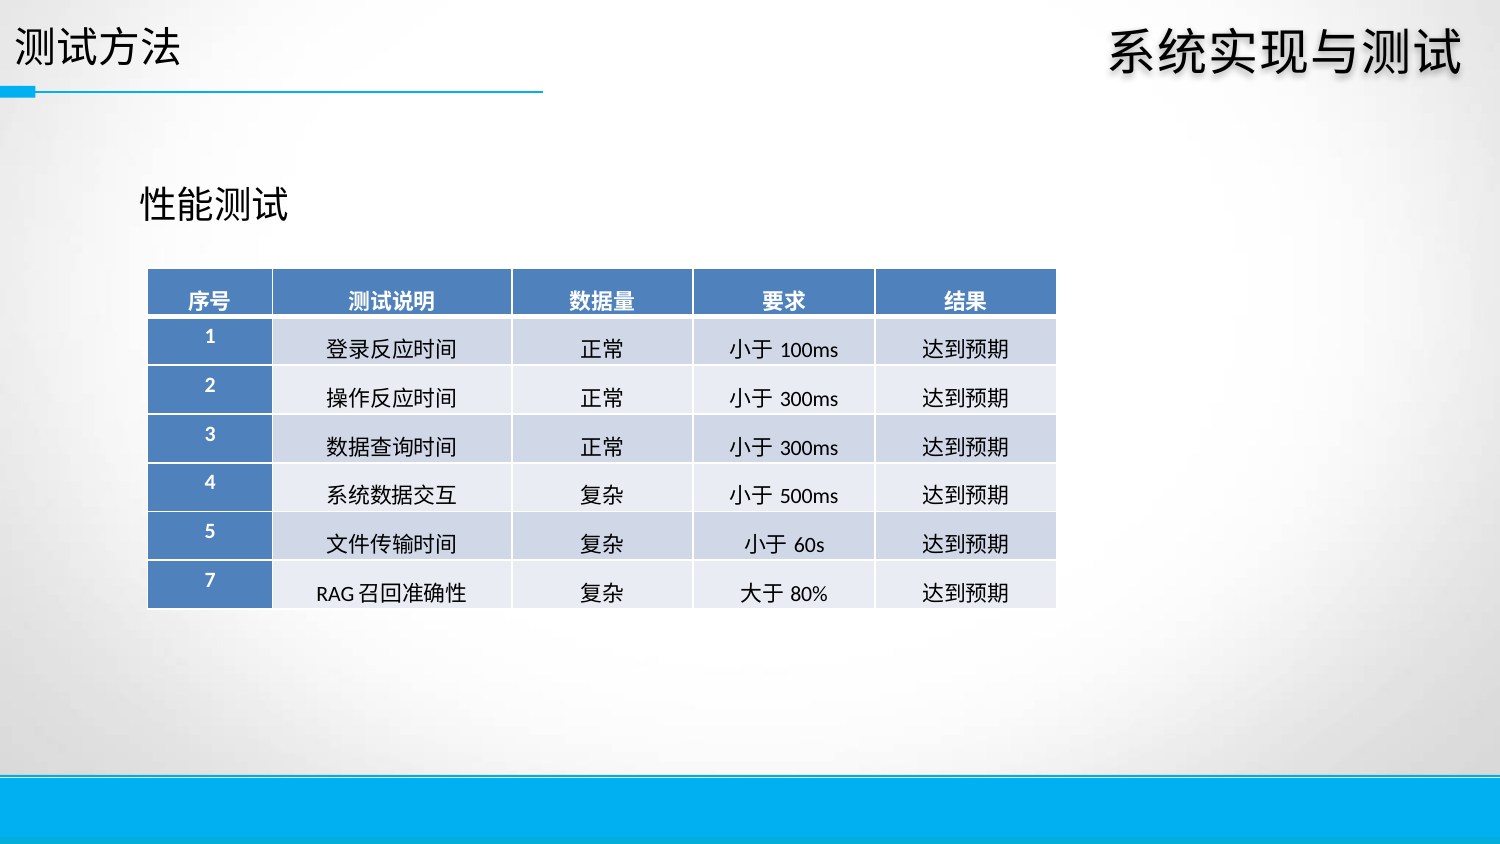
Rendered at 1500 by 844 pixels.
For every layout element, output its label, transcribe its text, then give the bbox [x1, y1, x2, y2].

table_cell 小于300ms [694, 366, 874, 413]
table_cell 7 [148, 561, 272, 608]
table_cell 大于80% [694, 561, 874, 608]
table_cell 4 [148, 464, 272, 511]
text_box [0, 85, 36, 98]
table_cell 复杂 [513, 512, 692, 559]
table_cell 复杂 [513, 561, 692, 608]
table_header 序号 [148, 269, 272, 314]
table_cell 达到预期 [876, 366, 1056, 413]
table_cell 2 [148, 366, 272, 413]
table_cell 达到预期 [876, 464, 1056, 511]
table_cell 达到预期 [876, 561, 1056, 608]
table_cell RAG召回准确性 [273, 561, 511, 608]
table_cell 文件传输时间 [273, 512, 511, 559]
table_cell 小于100ms [694, 319, 874, 364]
table_cell 数据查询时间 [273, 415, 511, 462]
table_cell 小于500ms [694, 464, 874, 511]
table_cell 5 [148, 512, 272, 559]
table_cell 操作反应时间 [273, 366, 511, 413]
text_box 性能测试 [124, 173, 305, 234]
table_cell 达到预期 [876, 319, 1056, 364]
table_cell 正常 [513, 415, 692, 462]
table_cell 正常 [513, 319, 692, 364]
table_header 要求 [694, 269, 874, 314]
table_header 测试说明 [273, 269, 511, 314]
text_box [0, 778, 1500, 837]
table_cell 达到预期 [876, 512, 1056, 559]
table_cell 复杂 [513, 464, 692, 511]
table_cell 系统数据交互 [273, 464, 511, 511]
table_header 结果 [876, 269, 1056, 314]
text_box 测试方法 [0, 9, 644, 78]
table_header 数据量 [513, 269, 692, 314]
table_cell 达到预期 [876, 415, 1056, 462]
table_cell 小于300ms [694, 415, 874, 462]
table_cell 小于60s [694, 512, 874, 559]
table_cell 正常 [513, 366, 692, 413]
text_box 系统实现与测试 [1068, 9, 1500, 92]
picture [0, 0, 1500, 774]
table_cell 登录反应时间 [273, 319, 511, 364]
table_cell 1 [148, 319, 272, 364]
table_cell 3 [148, 415, 272, 462]
